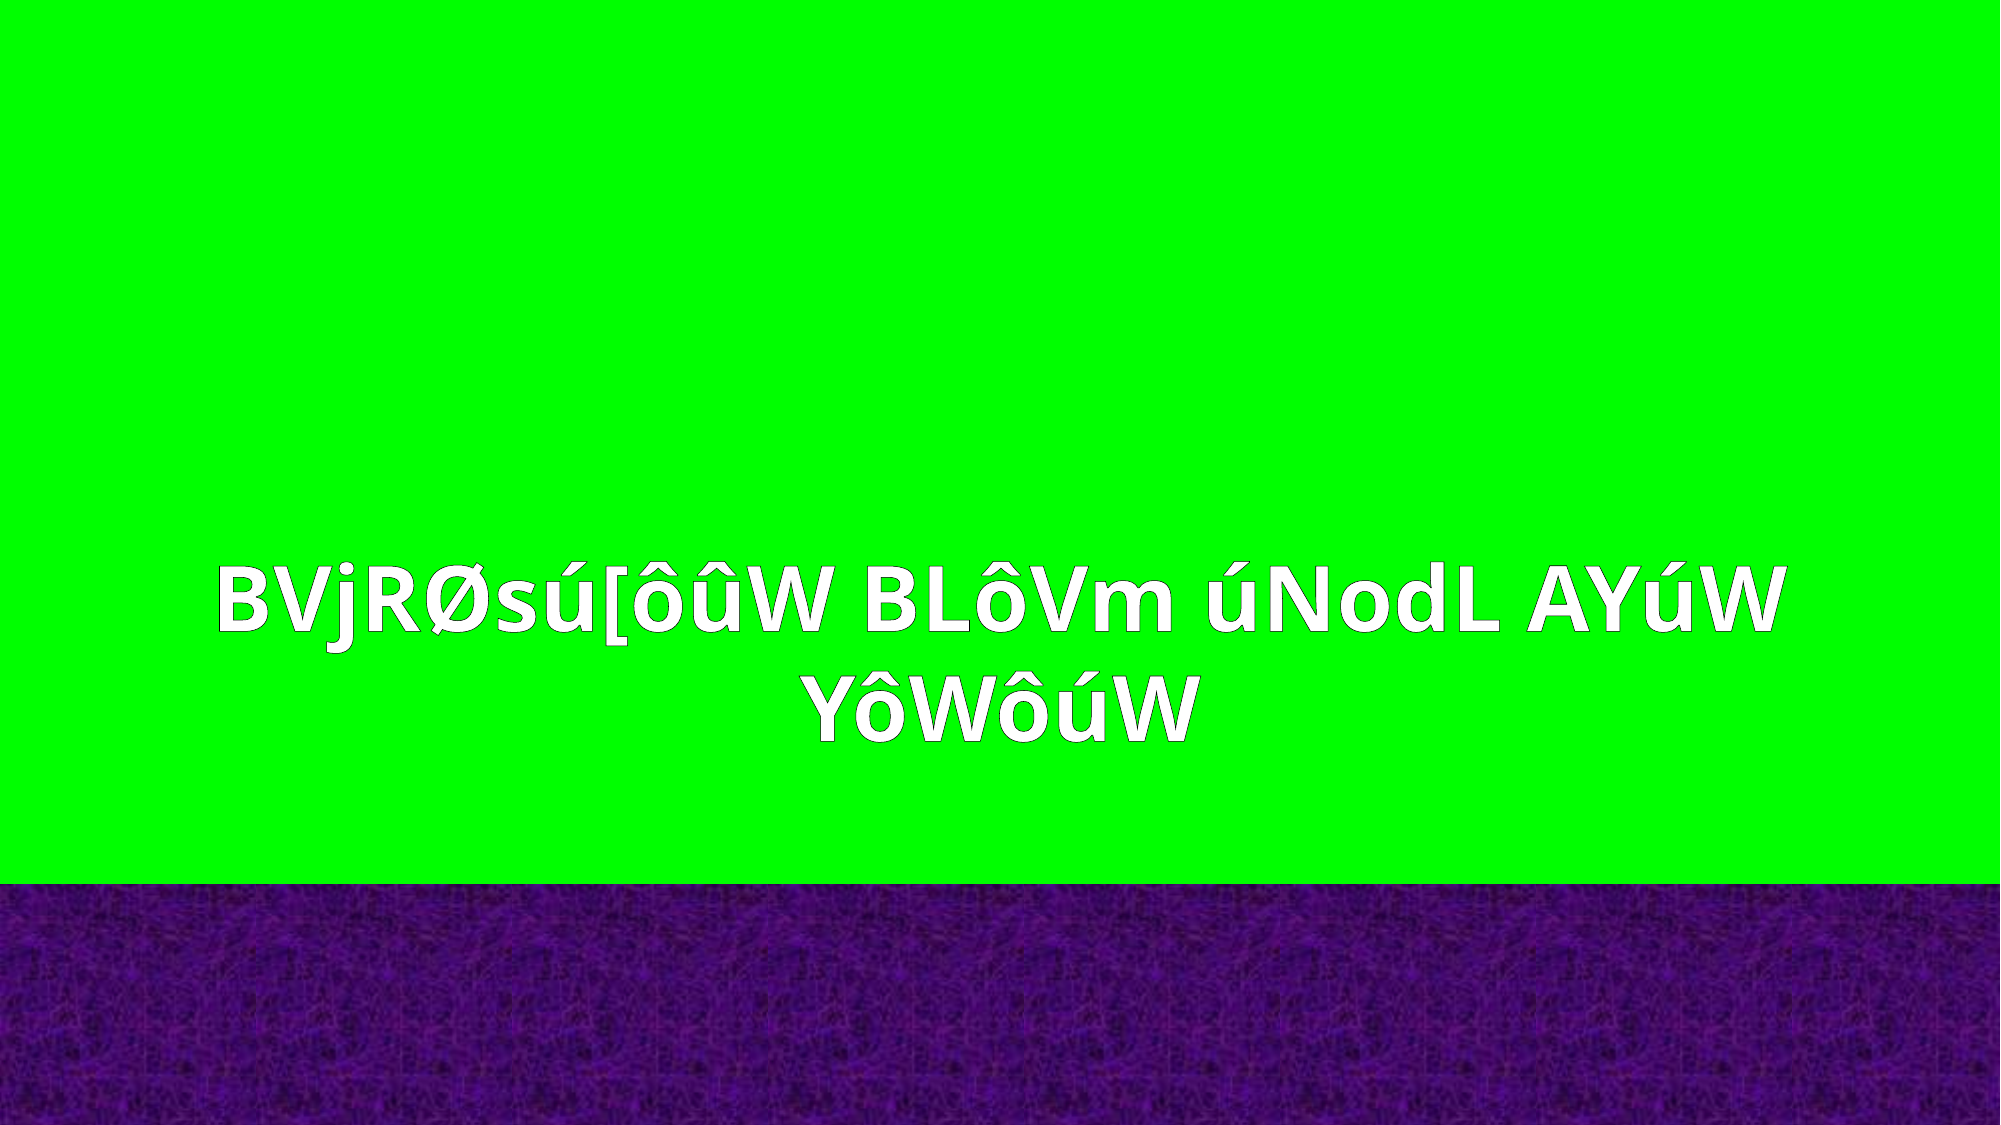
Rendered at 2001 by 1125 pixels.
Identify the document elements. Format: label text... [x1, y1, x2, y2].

text_box BVjRØsú[ôûW BLôVm úNodL AYúW YôWôúW [34, 532, 1966, 768]
text_box [0, 884, 2000, 1125]
